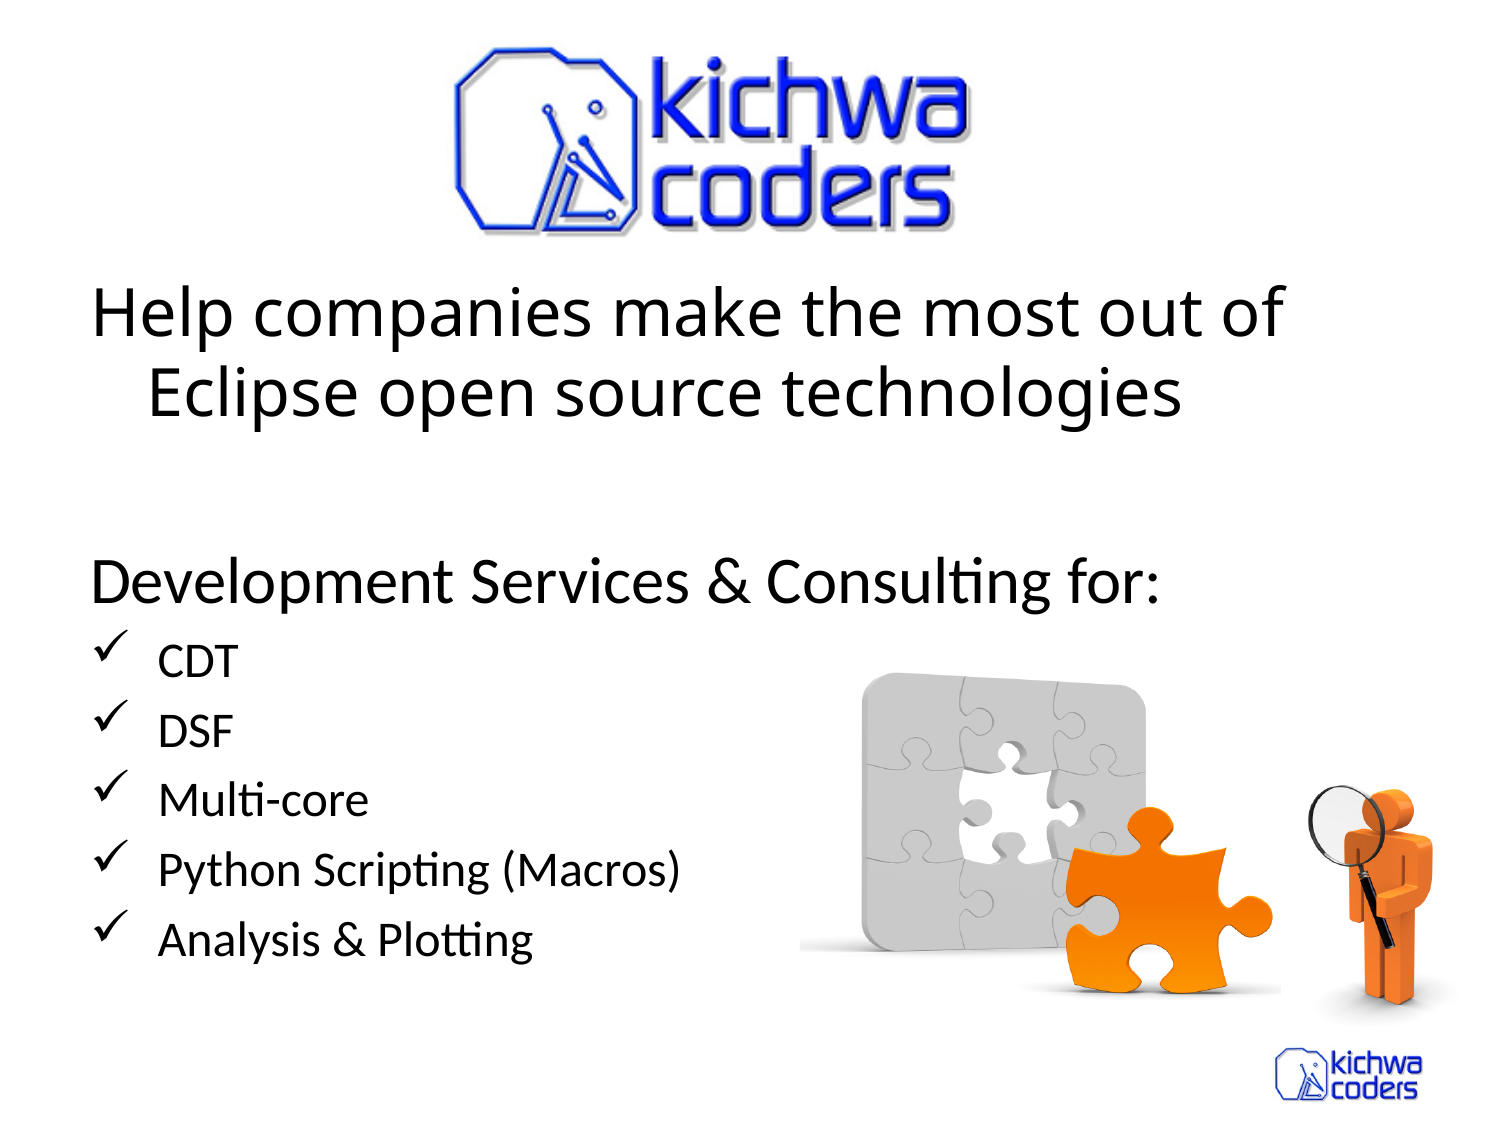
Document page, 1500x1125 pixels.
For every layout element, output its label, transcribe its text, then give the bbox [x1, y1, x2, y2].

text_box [796, 621, 1483, 1035]
picture [430, 18, 1011, 286]
list Help companies make the most out of Eclipse open source technologies Development Services & Consulting for: CDT DSF Multi-core Python Scripting (Macros) Analysis & Plotting [75, 262, 1425, 1005]
picture [1269, 1046, 1424, 1103]
